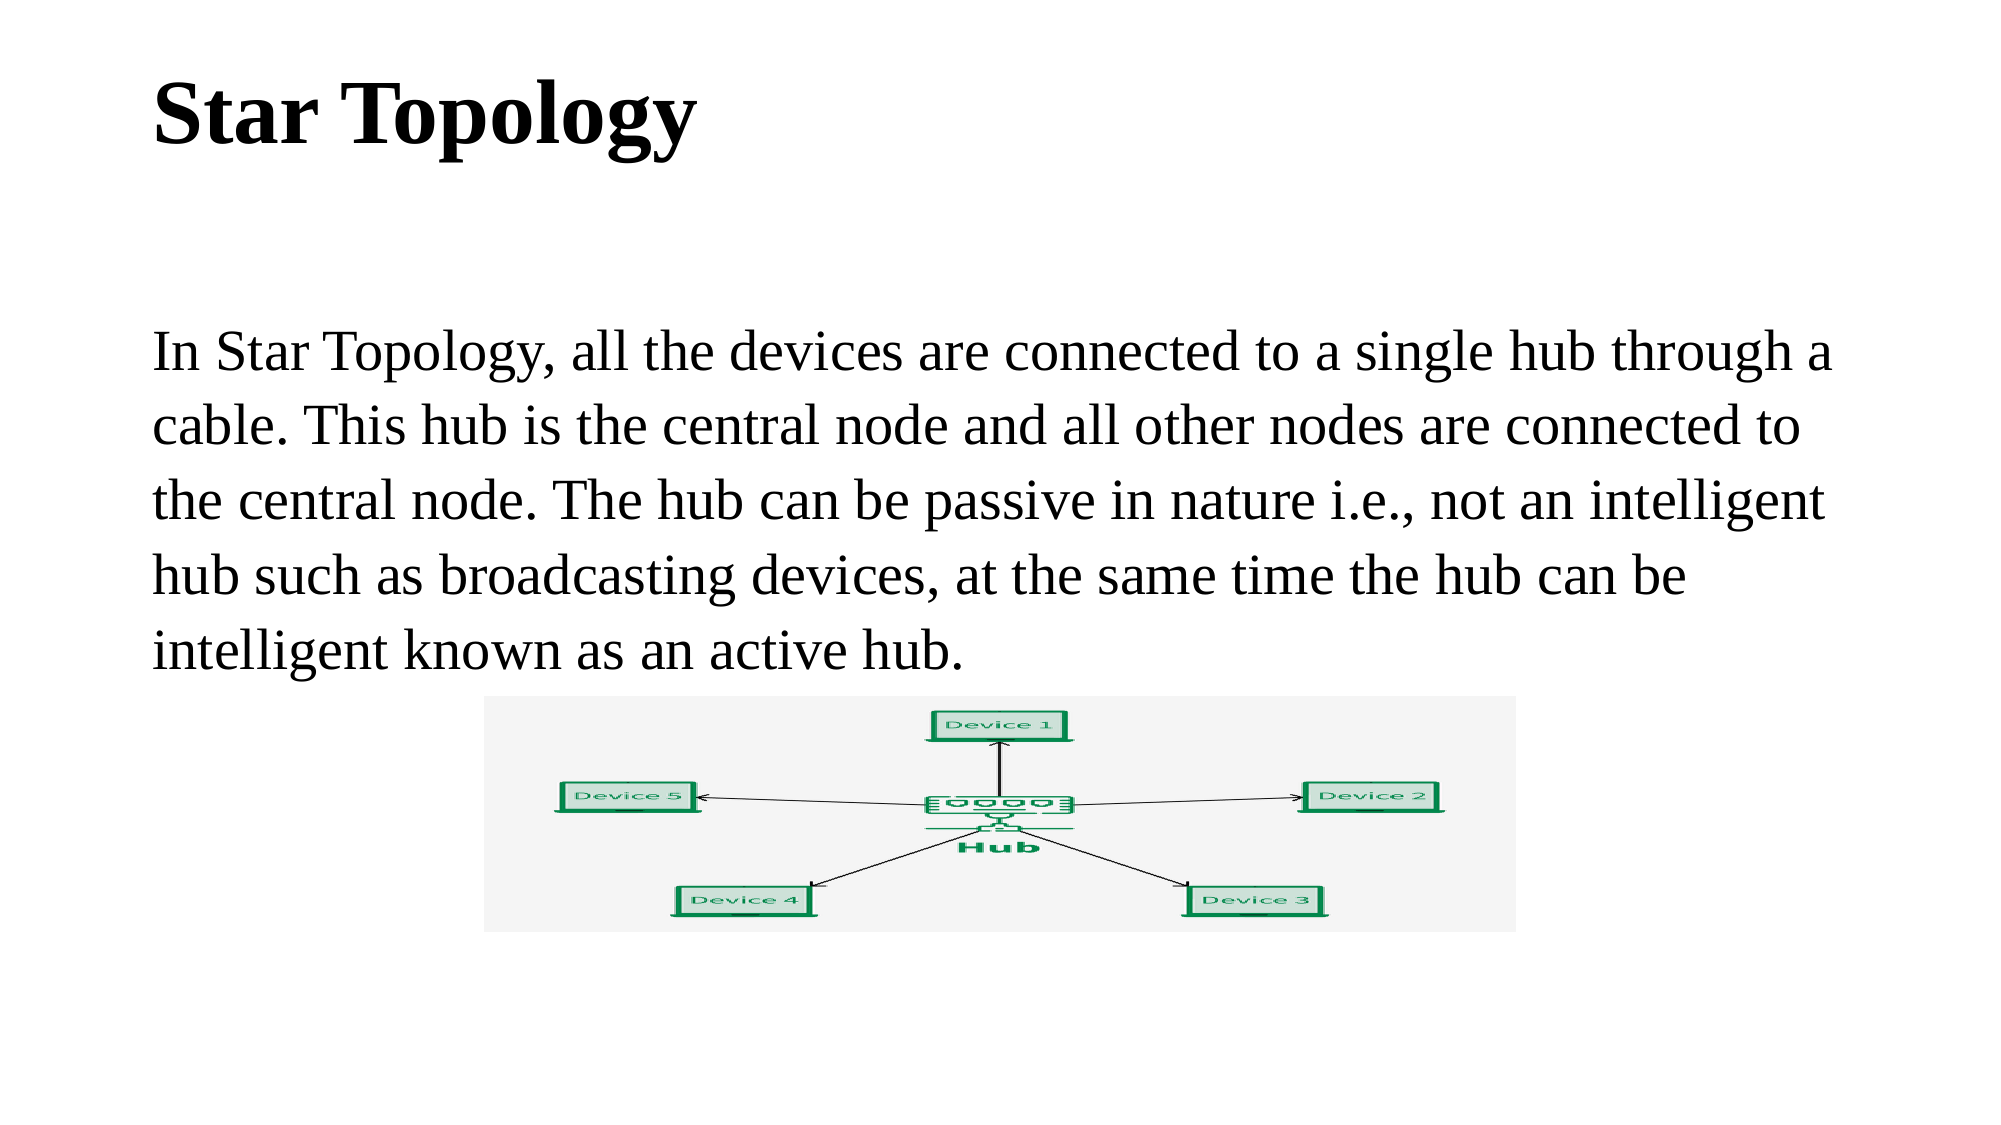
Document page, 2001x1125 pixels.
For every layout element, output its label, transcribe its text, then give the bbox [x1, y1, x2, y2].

list In Star Topology, all the devices are connected to a single hub through a cable. This hub is the central node and all other nodes are connected to the central node. The hub can be passive in nature i.e., not an intelligent hub such as broadcasting devices, at the same time the hub can be intelligent known as an active hub. [137, 299, 1863, 1014]
title Star Topology [137, 59, 1863, 278]
picture [484, 695, 1516, 932]
